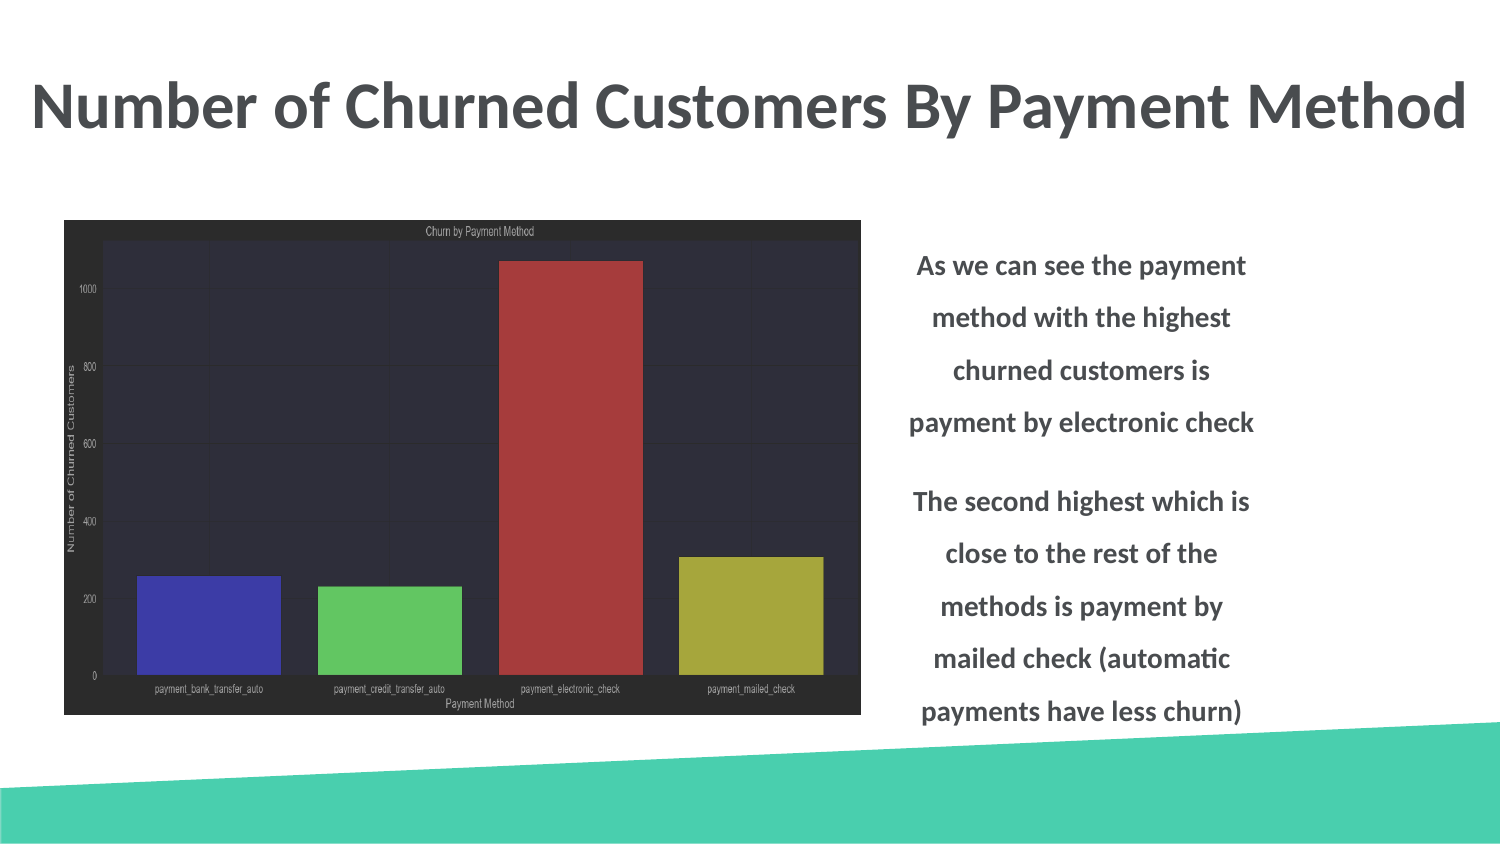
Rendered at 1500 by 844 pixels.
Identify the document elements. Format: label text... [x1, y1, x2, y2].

picture [0, 0, 1500, 788]
text_box The second highest which is close to the rest of the methods is payment by mailed check (automatic payments have less churn) [891, 457, 1272, 729]
list As we can see the payment method with the highest churned customers is payment by electronic check [891, 221, 1272, 446]
title Number of Churned Customers By Payment Method [11, 32, 1489, 173]
